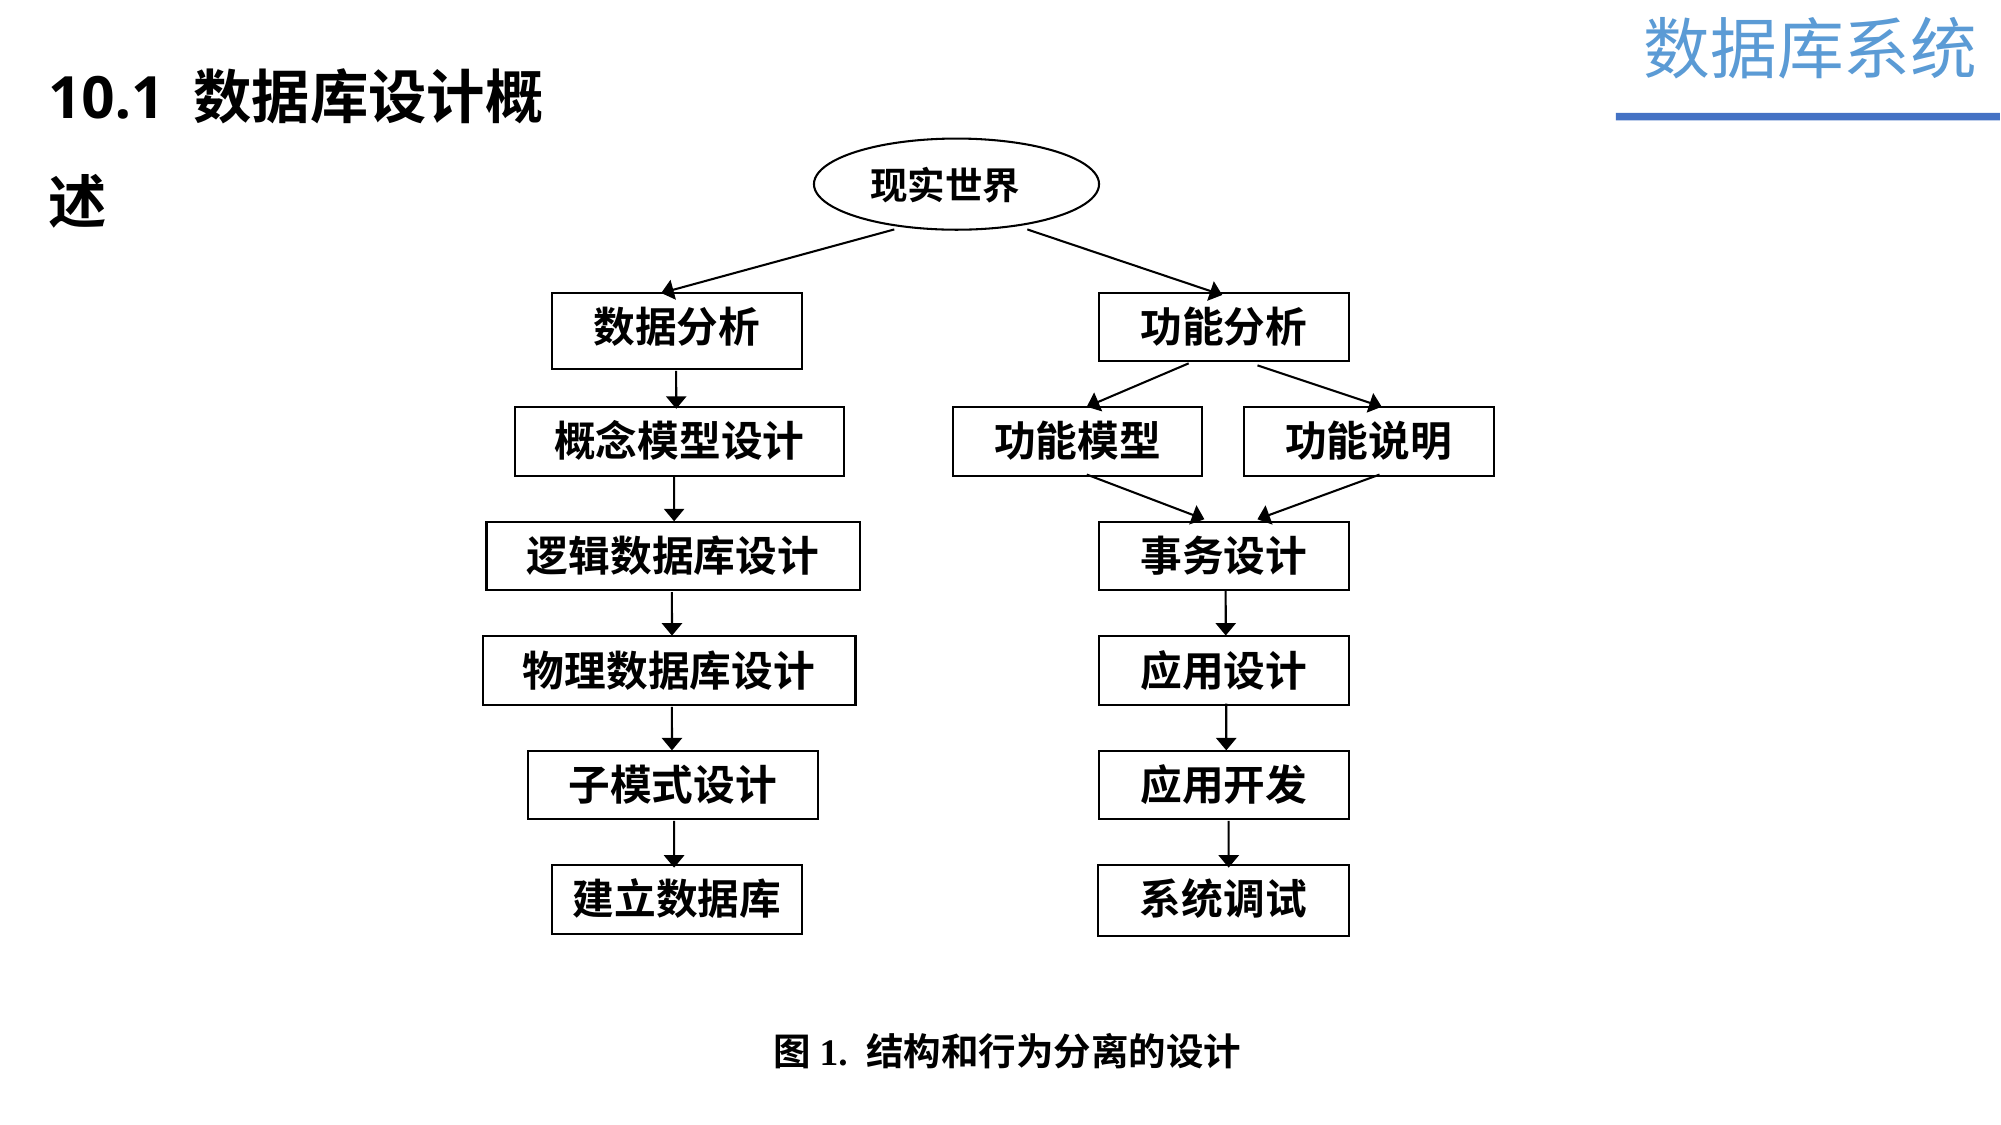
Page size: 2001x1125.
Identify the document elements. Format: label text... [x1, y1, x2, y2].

text_box 数据库系统 [1629, 0, 1993, 95]
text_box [482, 138, 1494, 936]
text_box 图1. 结构和行为分离的设计 [758, 1020, 1265, 1081]
text_box [1615, 112, 2000, 121]
text_box 10.1 数据库设计概述 [33, 17, 591, 243]
